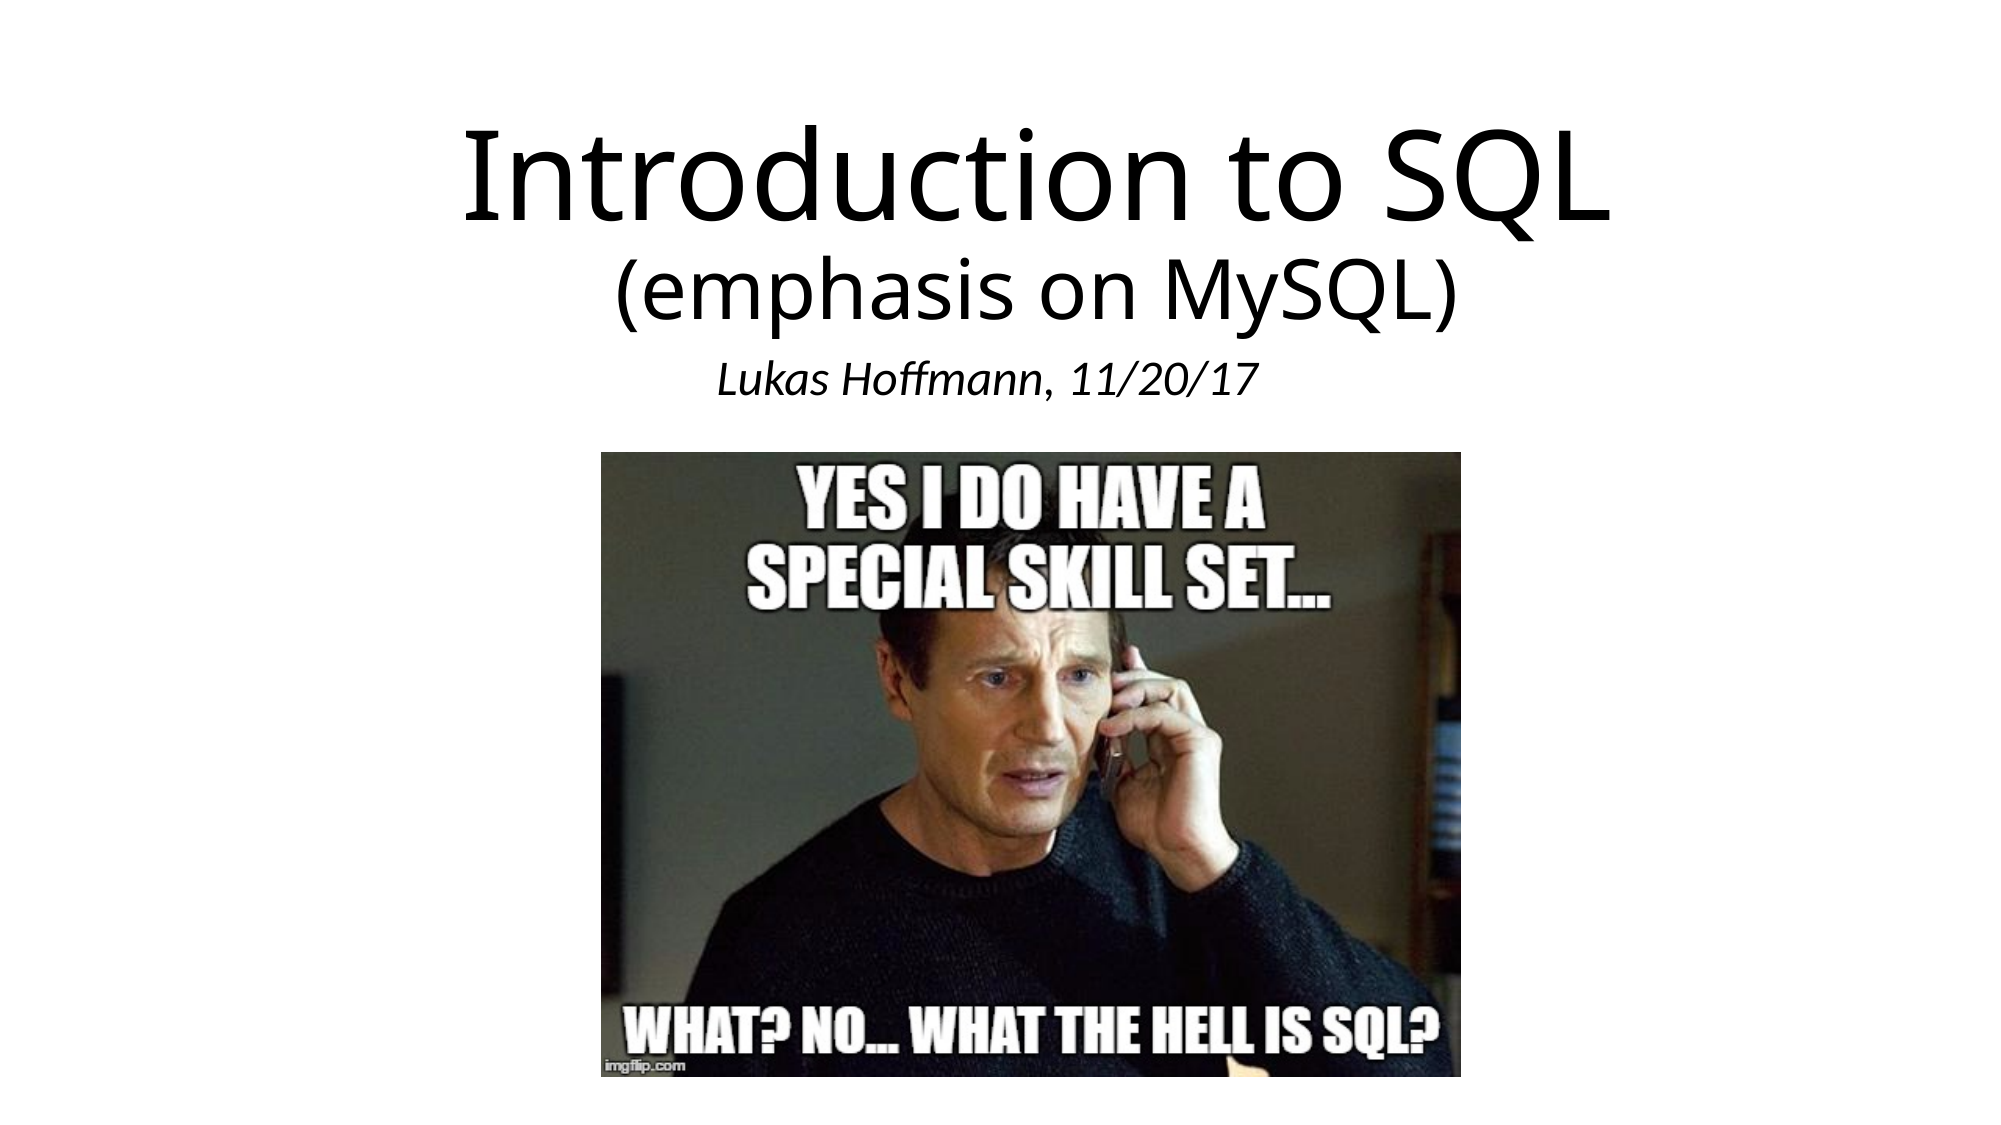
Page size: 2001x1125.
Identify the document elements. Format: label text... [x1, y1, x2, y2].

subtitle Lukas Hoffmann, 11/20/17 [237, 344, 1738, 617]
picture [601, 452, 1461, 1078]
title Introduction to SQL (emphasis on MySQL) [287, 0, 1788, 345]
